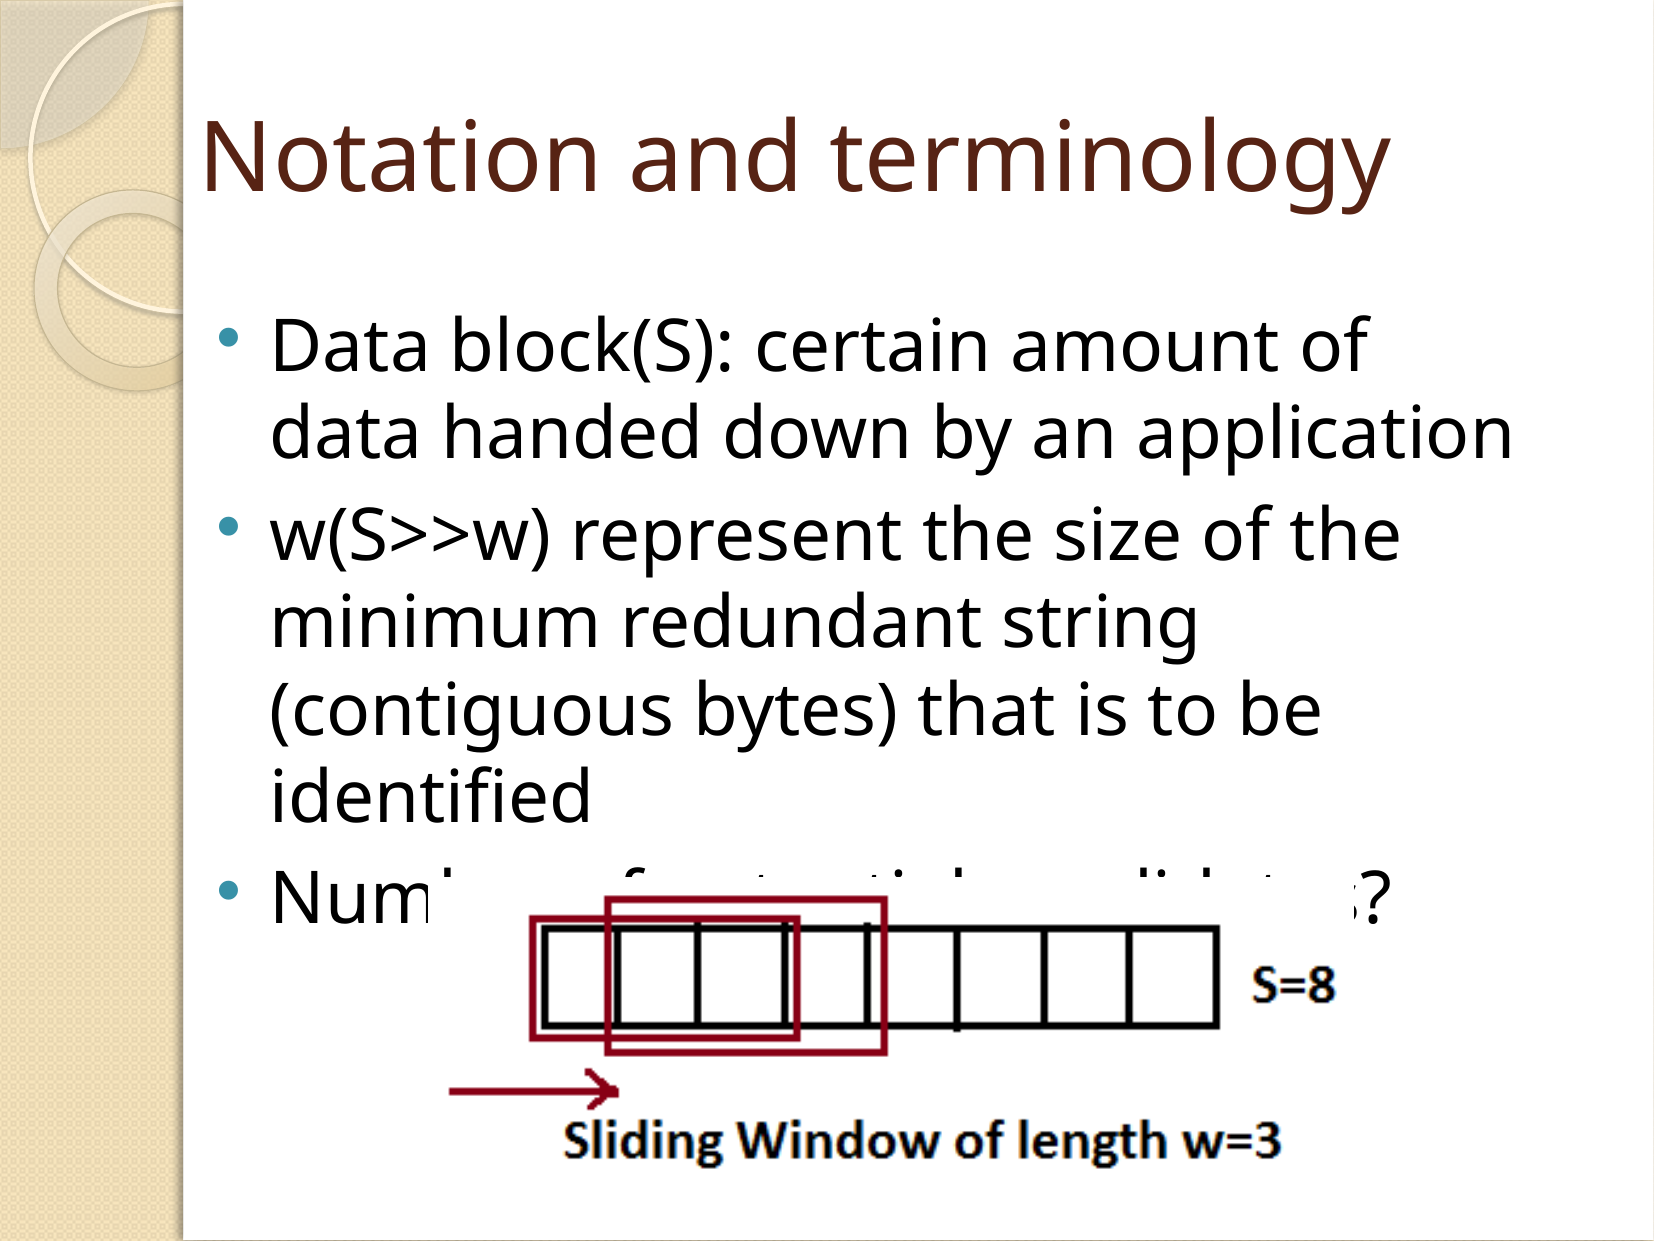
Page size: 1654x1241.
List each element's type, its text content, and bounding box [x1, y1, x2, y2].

list Data block(S): certain amount of data handed down by an application w(S>>w) represent the size of the minimum redundant string (contiguous bytes) that is to be identified Number of potential candidates? [182, 289, 1538, 1010]
title Notation and terminology [182, 49, 1571, 257]
picture [428, 877, 1354, 1181]
